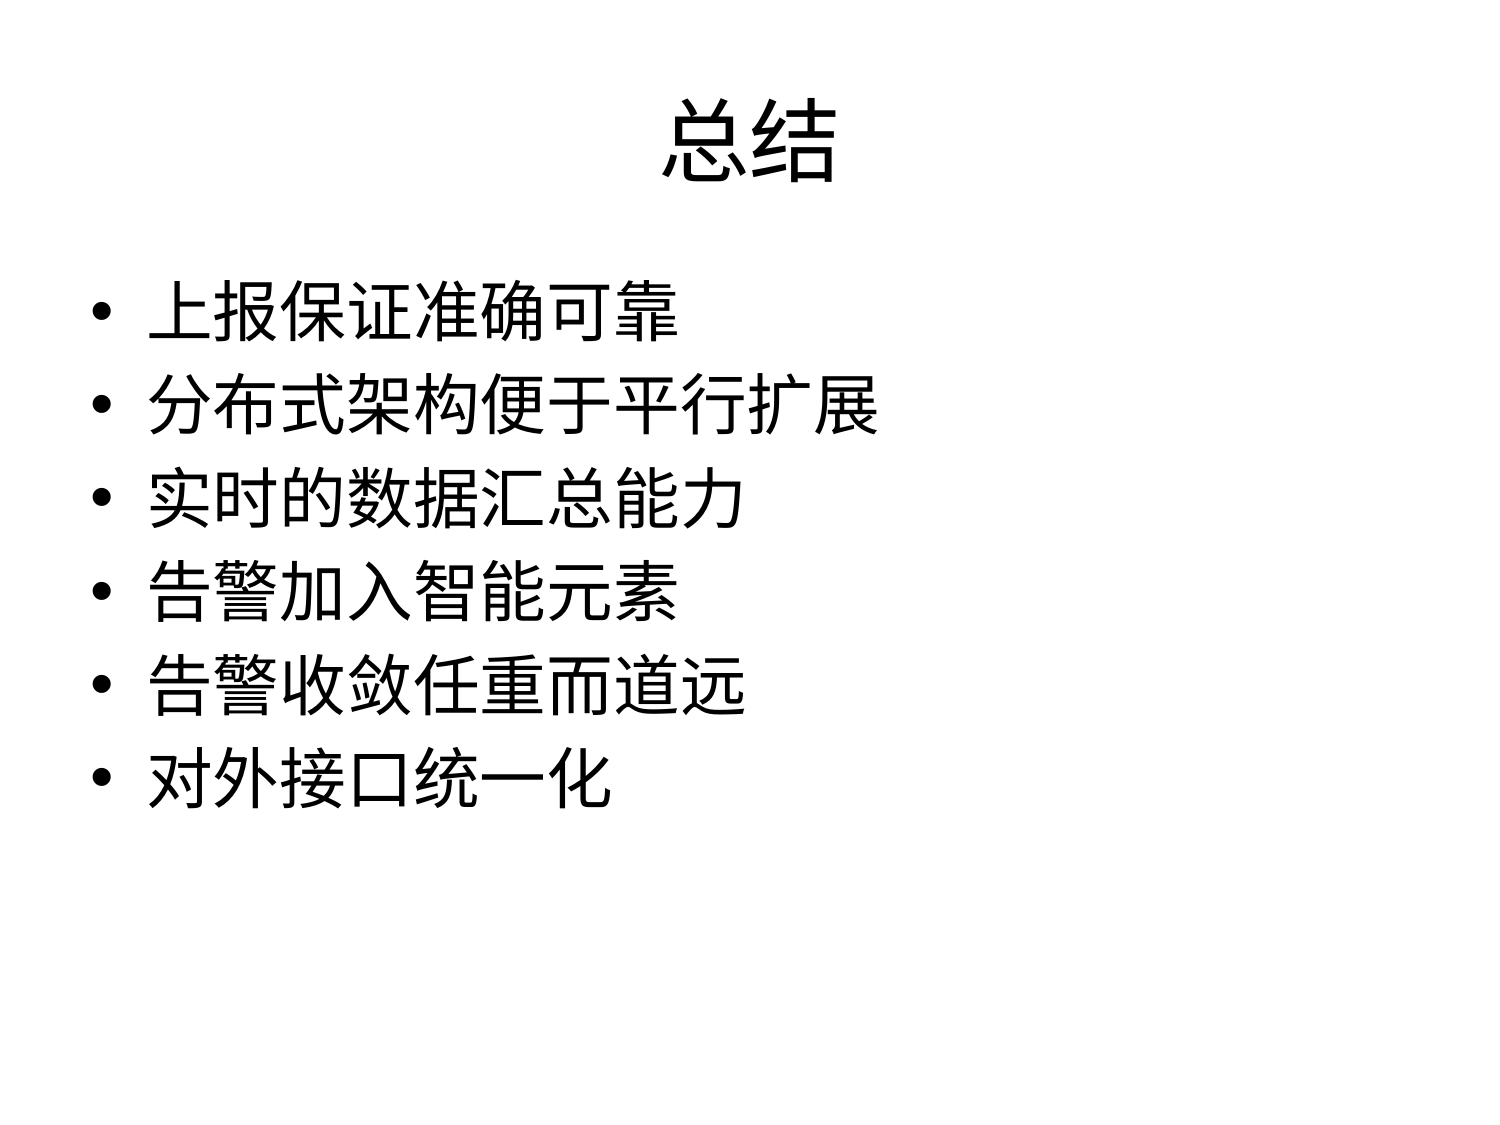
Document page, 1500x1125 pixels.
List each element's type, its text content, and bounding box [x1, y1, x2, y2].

list 上报保证准确可靠 分布式架构便于平行扩展 实时的数据汇总能力 告警加入智能元素 告警收敛任重而道远 对外接口统一化 [75, 262, 1425, 1005]
title 总结 [75, 45, 1425, 233]
